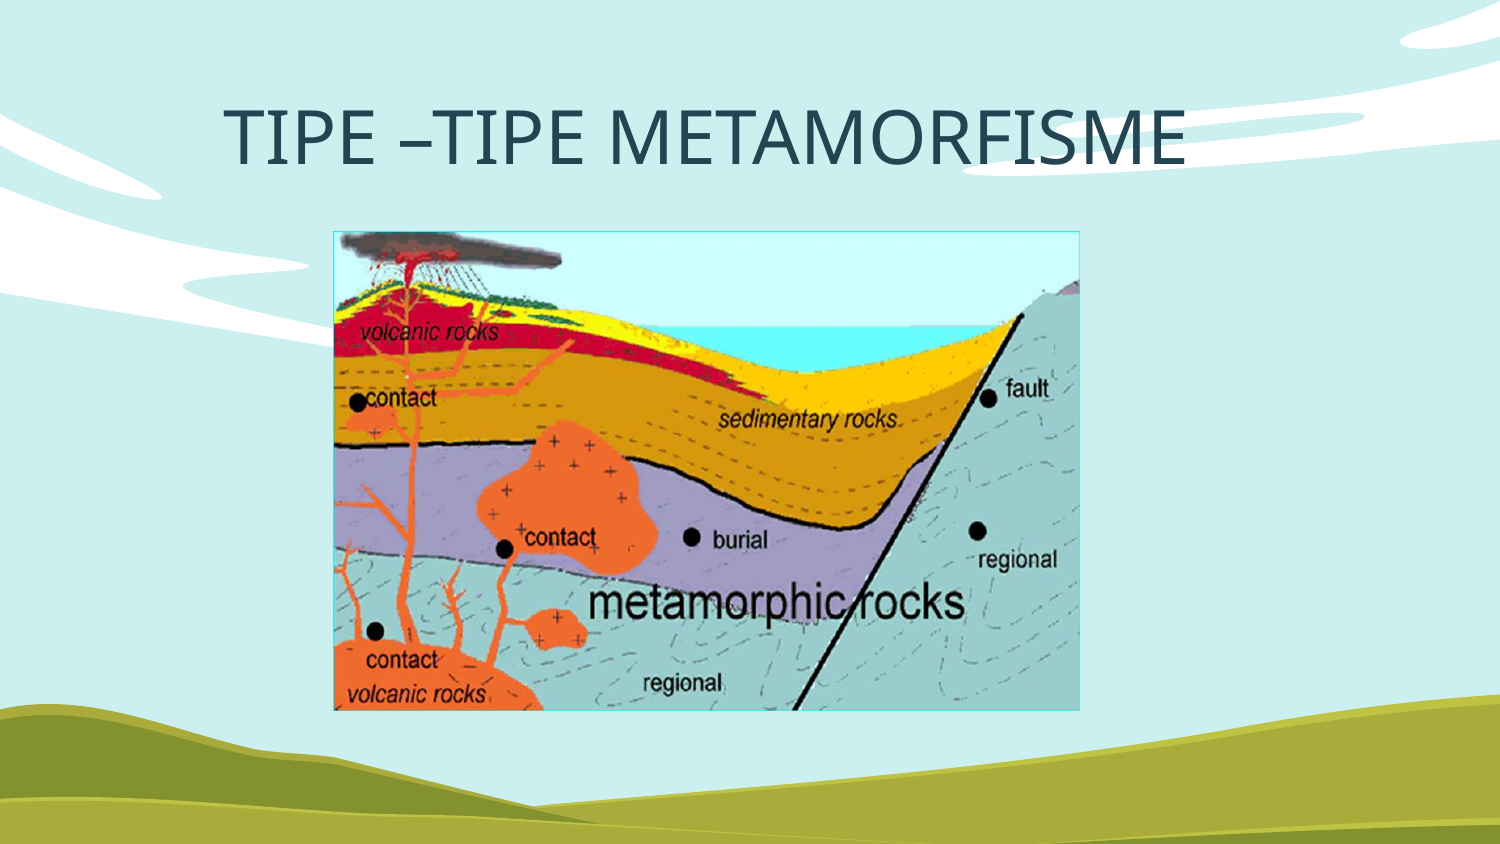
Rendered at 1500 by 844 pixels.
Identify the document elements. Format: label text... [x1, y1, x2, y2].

picture [333, 230, 1081, 712]
title TIPE –TIPE METAMORFISME [118, 74, 1296, 169]
